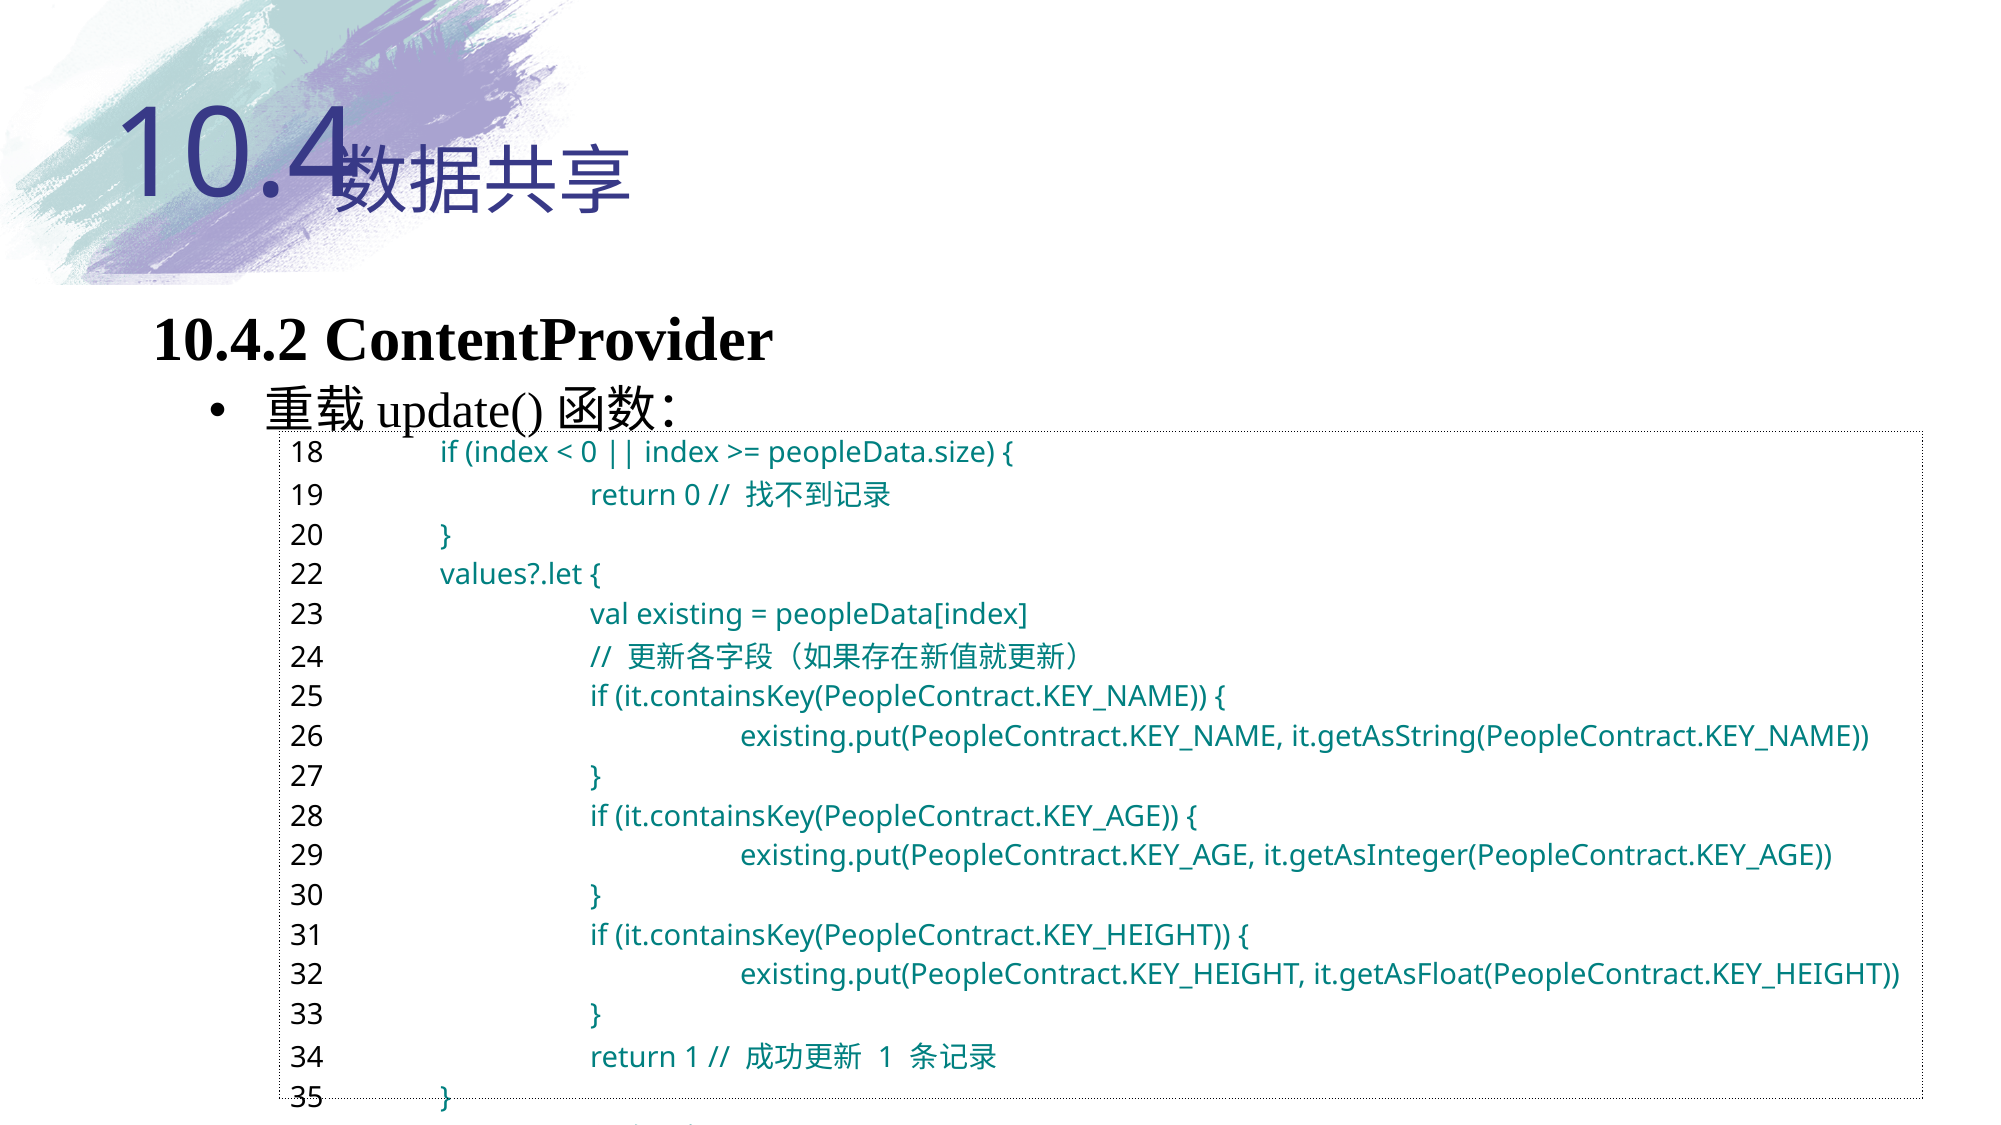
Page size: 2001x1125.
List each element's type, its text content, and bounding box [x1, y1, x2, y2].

table_header 18 if (index < 0 || index >= peopleData.size) { 19 return 0 // 找不到记录 20 } 22 values?.let { 23 val existing = peopleData[index] 24 // 更新各字段（如果存在新值就更新） 25 if (it.containsKey(PeopleContract.KEY_NAME)) { 26 existing.put(PeopleContract.KEY_NAME, it.getAsString(PeopleContract.KEY_NAME)) 27 } 28 if (it.containsKey(PeopleContract.KEY_AGE)) { 29 existing.put(PeopleContract.KEY_AGE, it.getAsInteger(PeopleContract.KEY_AGE)) 30 } 31 if (it.containsKey(PeopleContract.KEY_HEIGHT)) { 32 existing.put(PeopleContract.KEY_HEIGHT, it.getAsFloat(PeopleContract.KEY_HEIGHT)) 33 } 34 return 1 // 成功更新 1 条记录 35 } 36 return 0 // 没有更新 37 } [279, 432, 1922, 1099]
text_box 10.4 [96, 64, 475, 230]
title 数据共享 [318, 74, 2000, 293]
list 10.4.2 ContentProvider 重载update()函数： [137, 299, 1863, 1014]
picture [0, 0, 649, 285]
